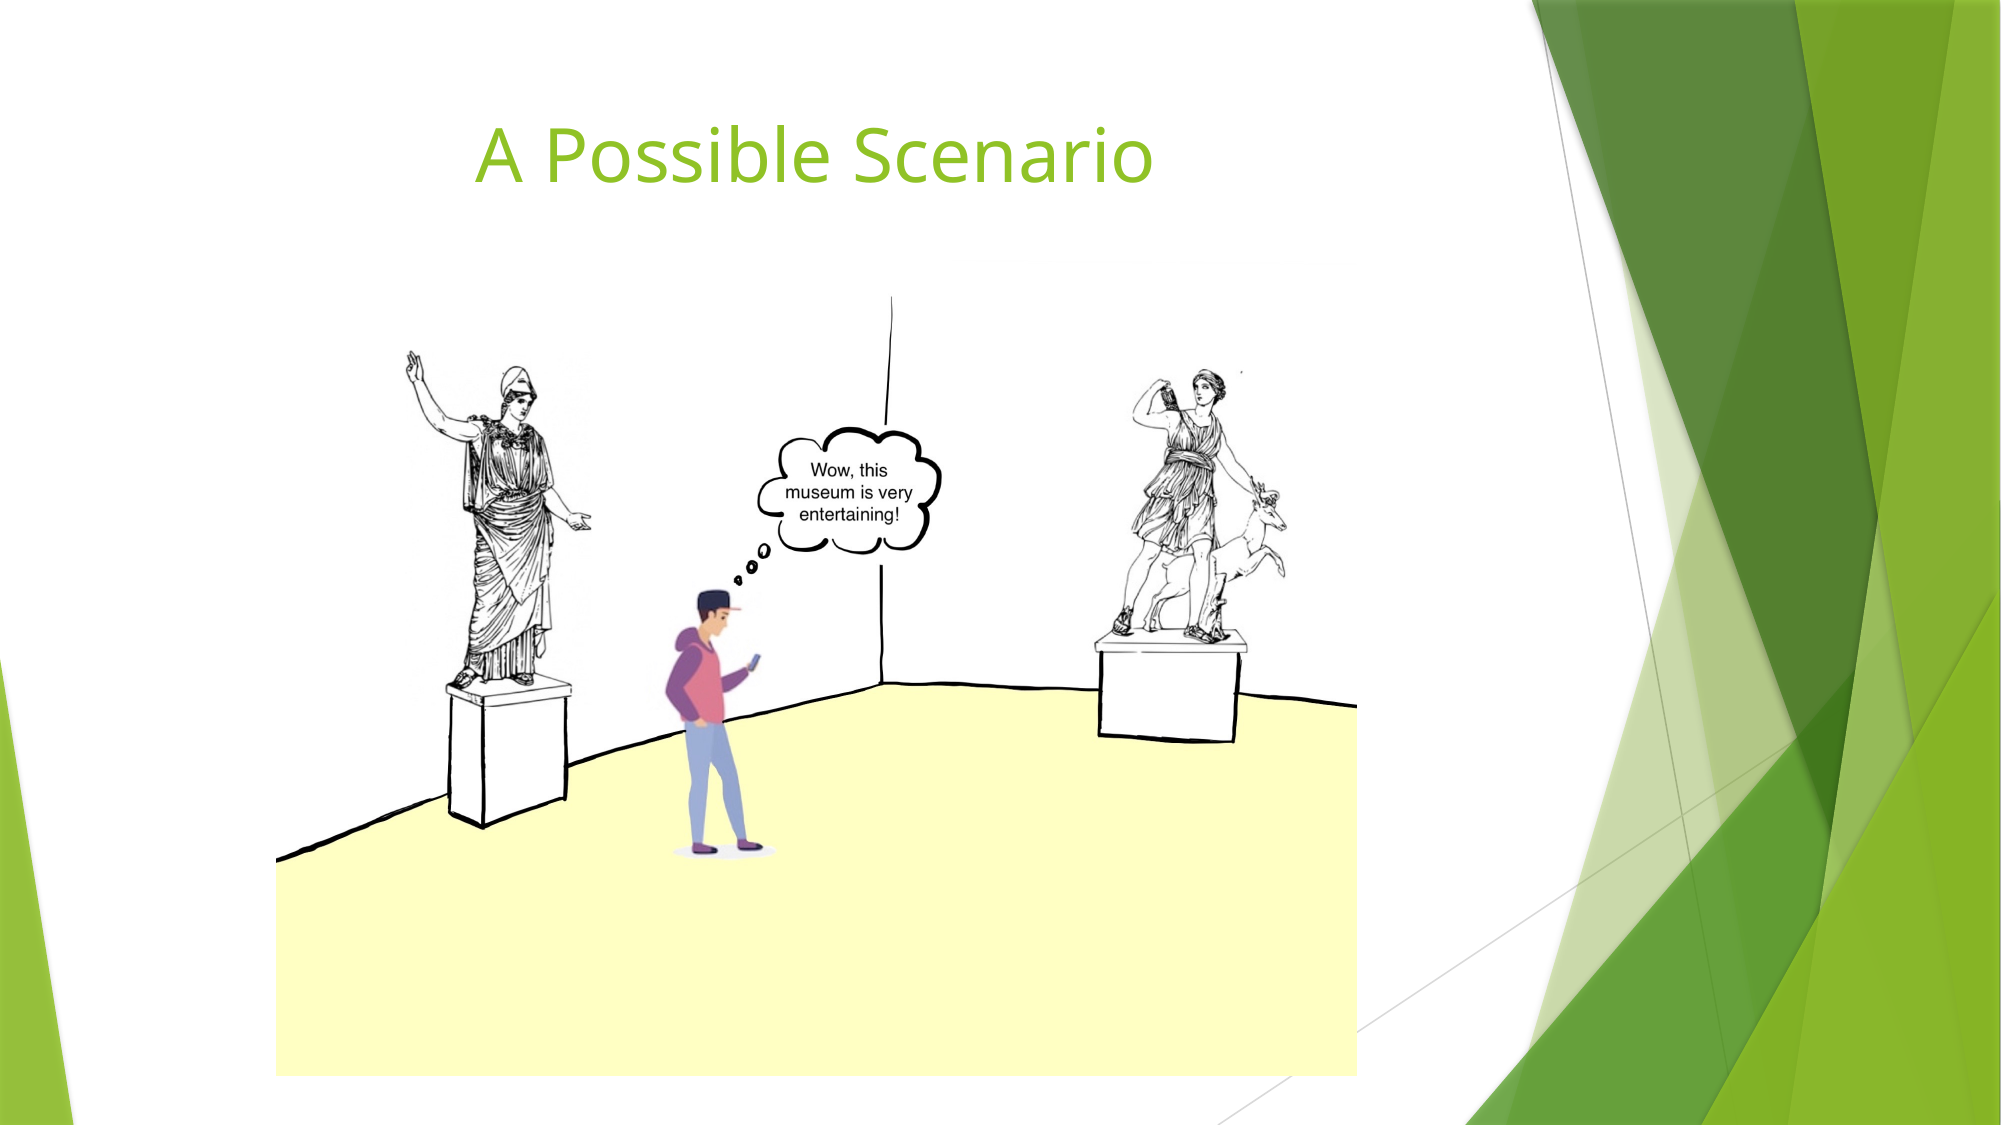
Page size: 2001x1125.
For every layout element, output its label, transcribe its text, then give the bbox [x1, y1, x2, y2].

title A Possible Scenario [111, 99, 1522, 317]
picture [275, 259, 1357, 1077]
